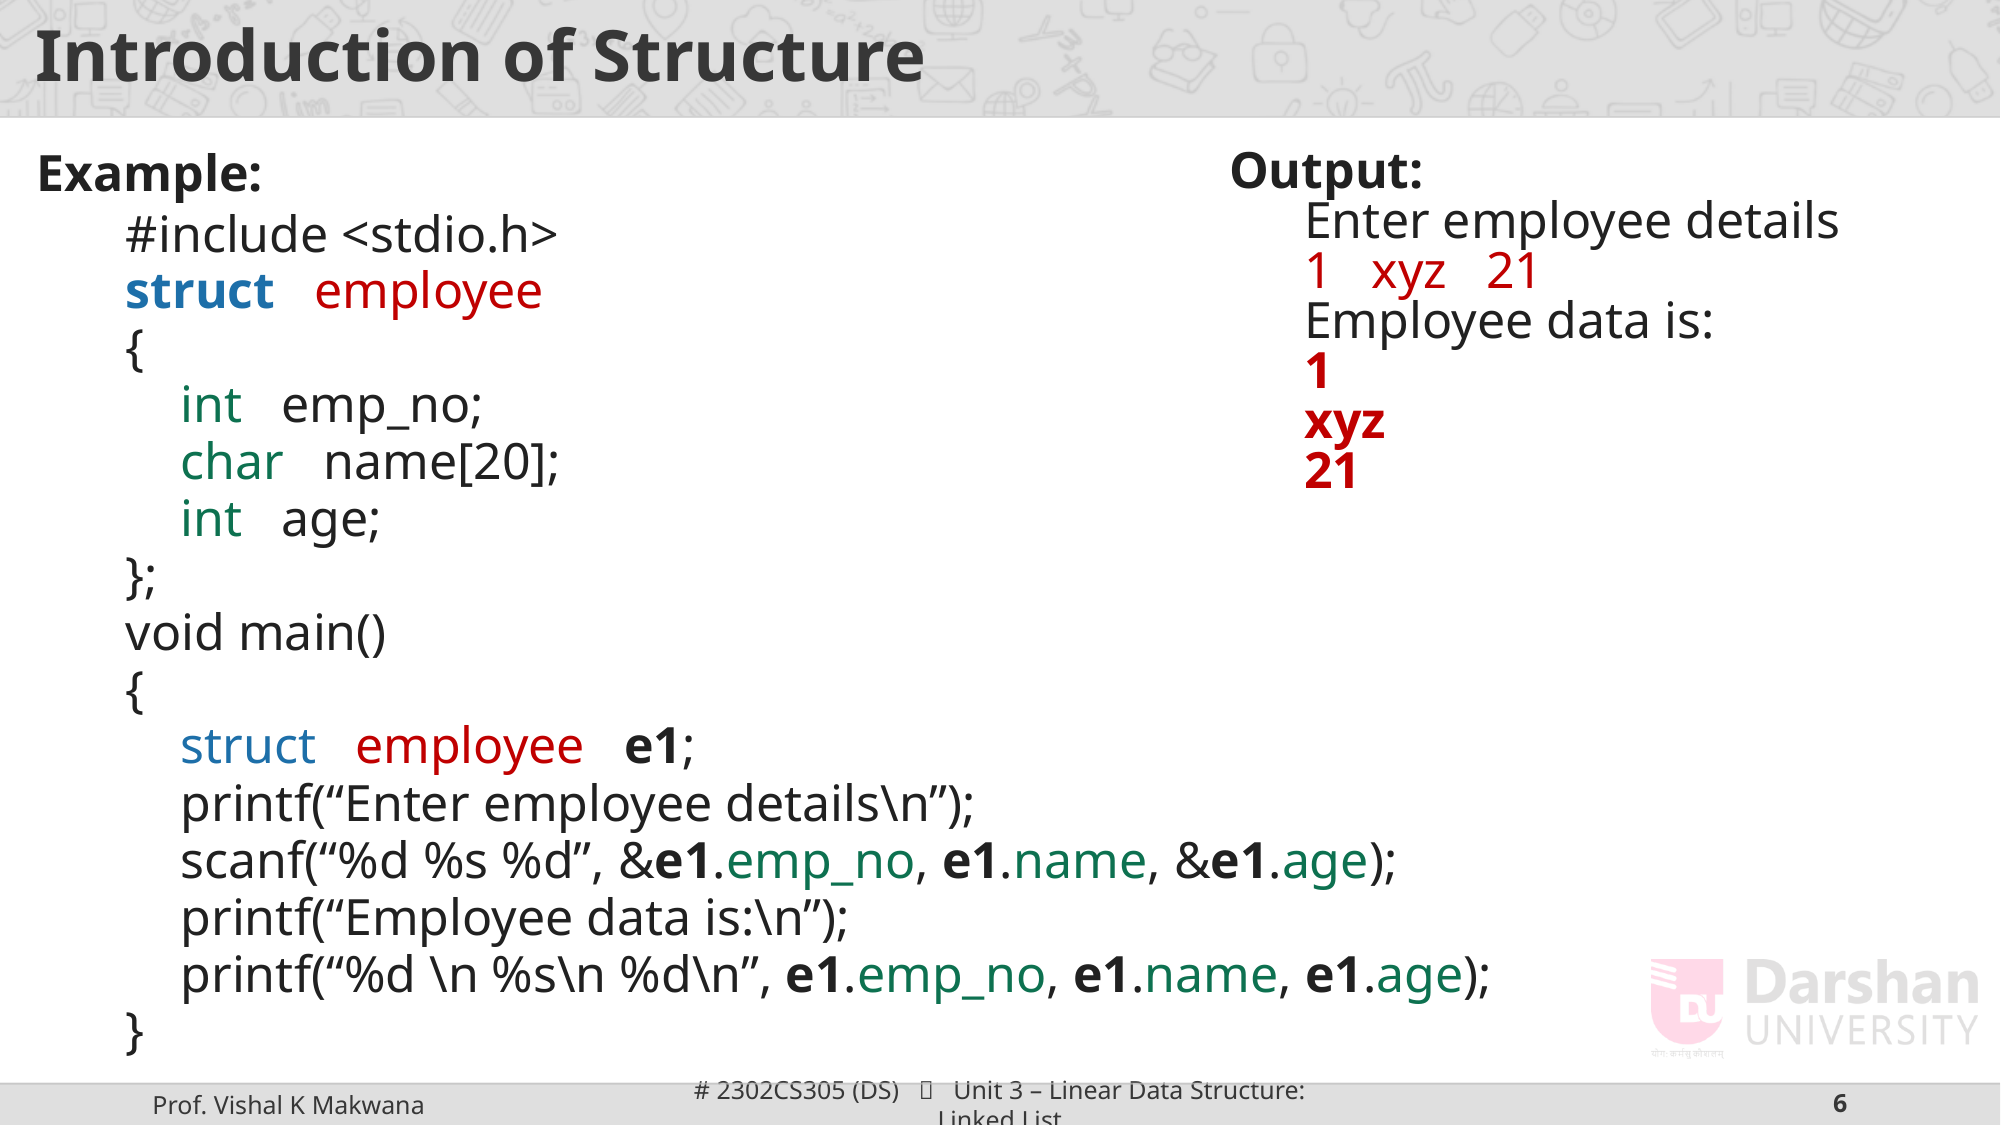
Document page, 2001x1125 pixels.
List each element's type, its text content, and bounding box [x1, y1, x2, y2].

title Introduction of Structure [0, 0, 2000, 117]
list Example: #include <stdio.h> struct employee { int emp_no; char name[20]; int age; }; void main() { struct employee e1; printf(“Enter employee details\n”); scanf(“%d %s %d”, &e1.emp_no, e1.name, &e1.age); printf(“Employee data is:\n”); printf(“%d \n %s\n %d\n”, e1.emp_no, e1.name, e1.age); } [21, 141, 1979, 1059]
text_box Output: Enter employee details 1 xyz 21 Employee data is: 1 xyz 21 [1214, 141, 1856, 506]
